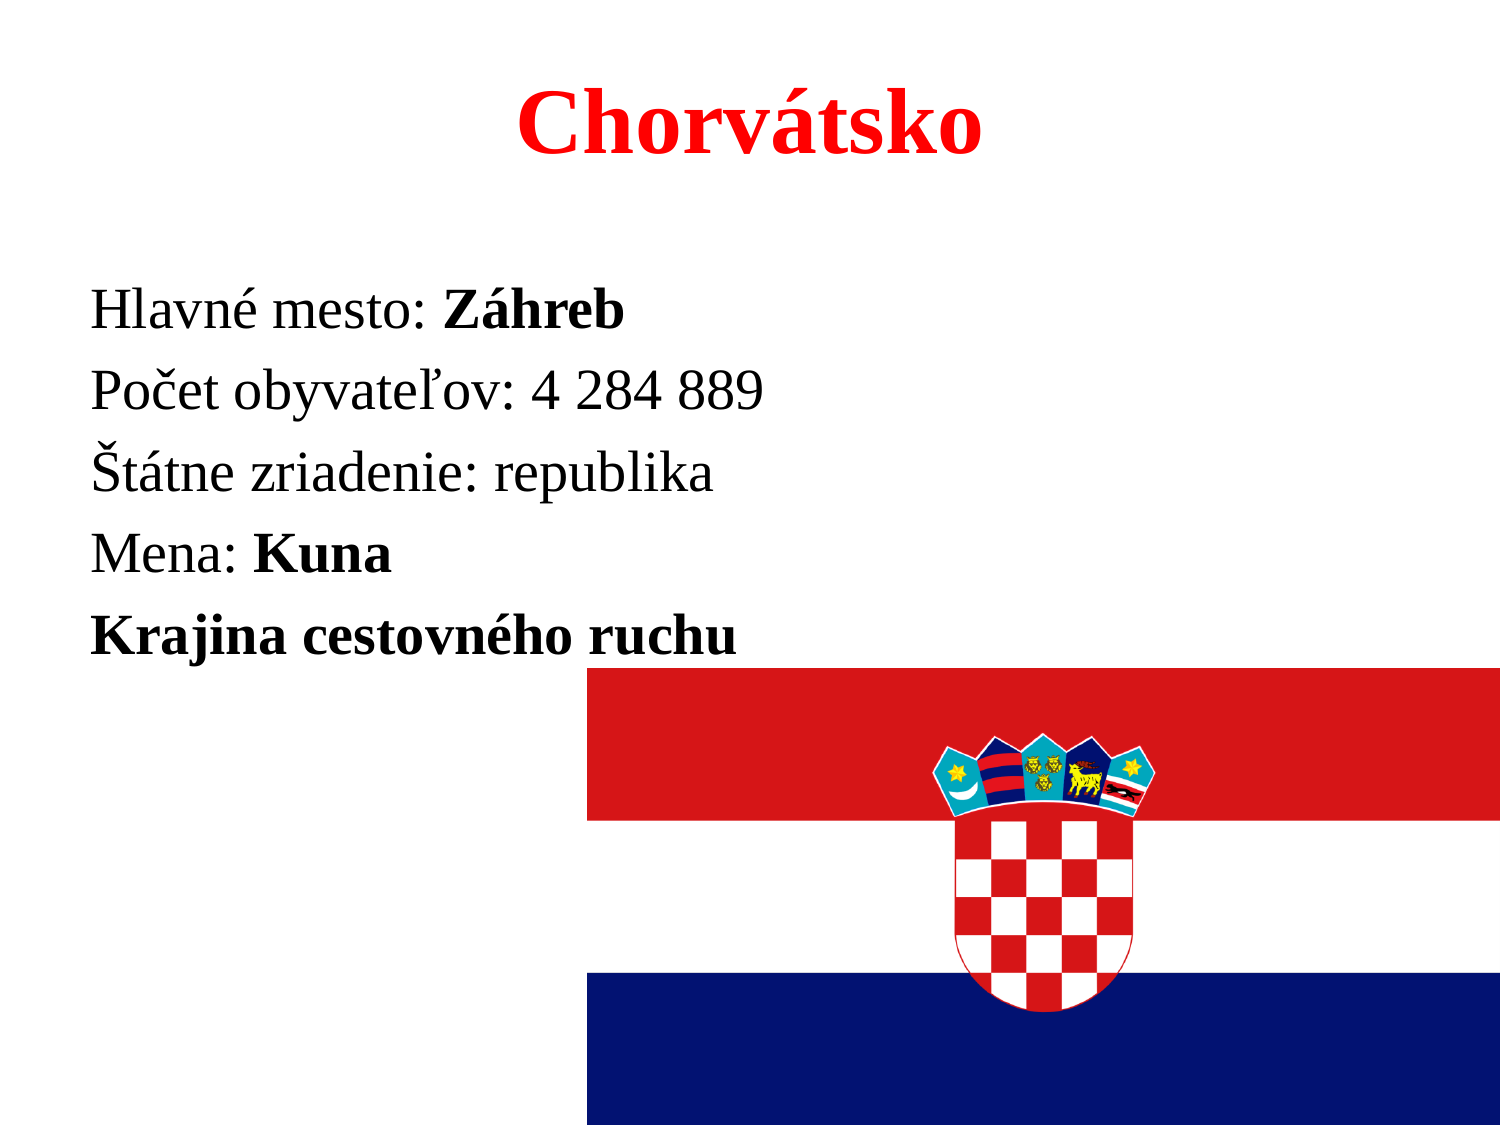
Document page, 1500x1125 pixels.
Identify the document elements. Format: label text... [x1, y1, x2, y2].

list Hlavné mesto: Záhreb Počet obyvateľov: 4 284 889 Štátne zriadenie: republika Mena: Kuna Krajina cestovného ruchu [75, 262, 1425, 1005]
picture [587, 668, 1500, 1125]
title Chorvátsko [75, 45, 1425, 188]
